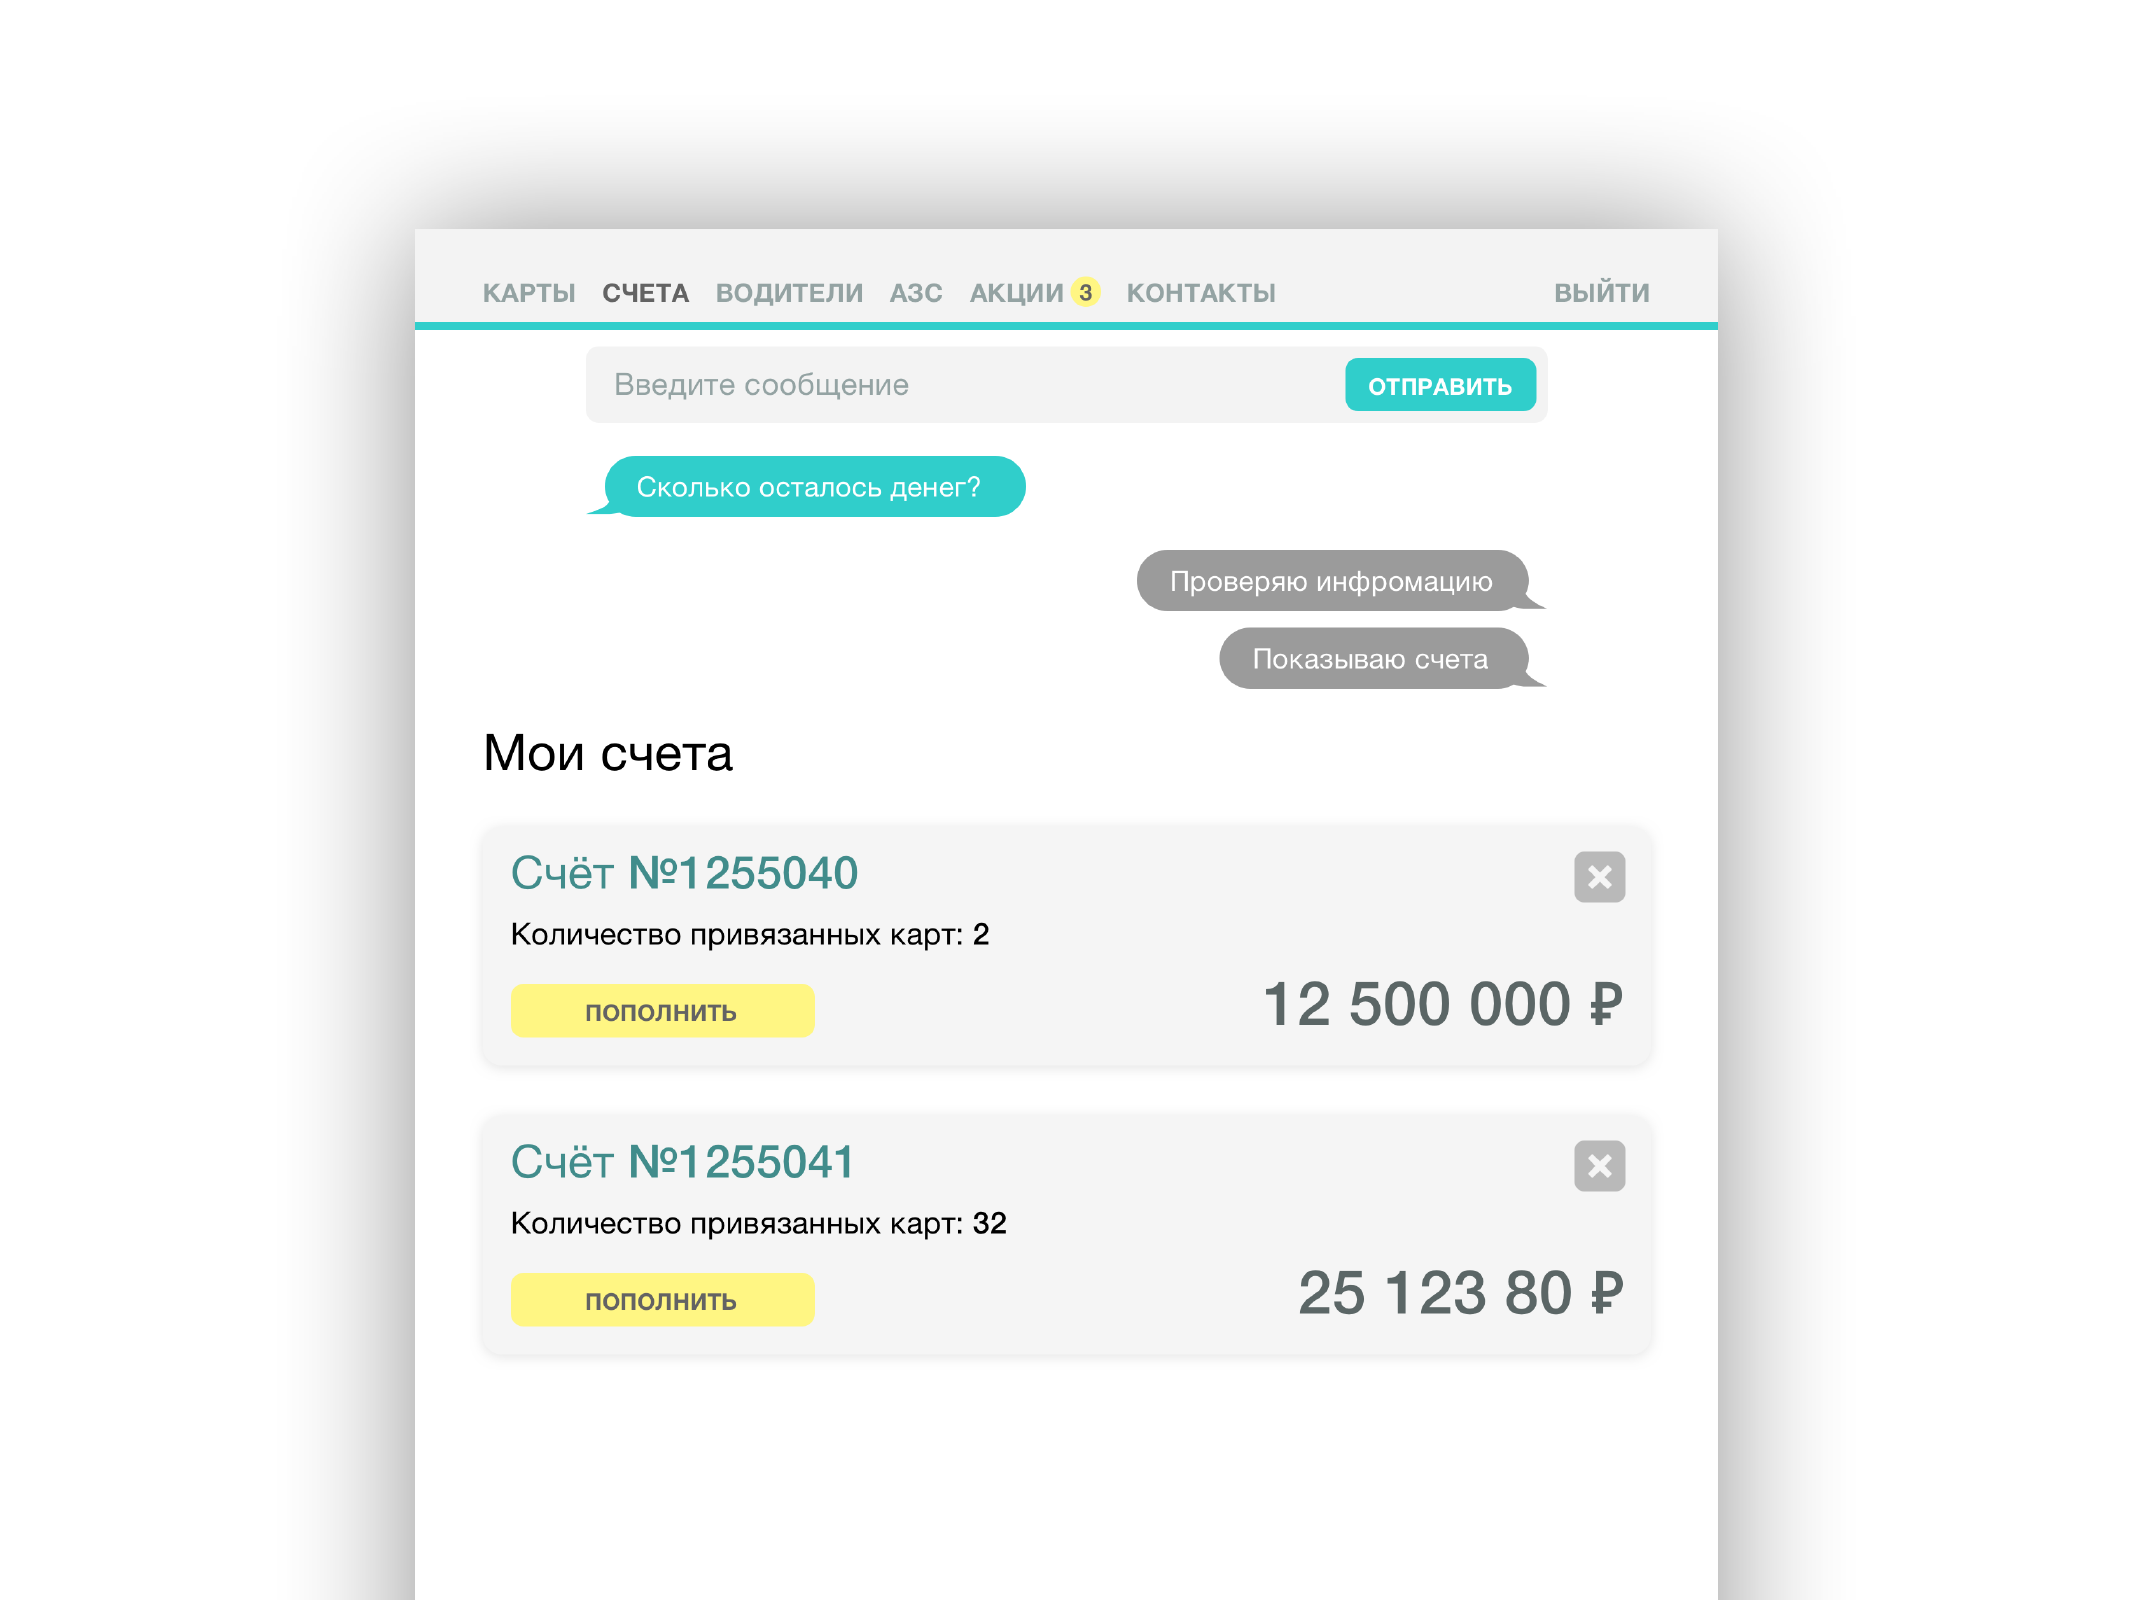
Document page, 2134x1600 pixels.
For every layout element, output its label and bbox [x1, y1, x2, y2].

picture [415, 228, 1719, 1600]
